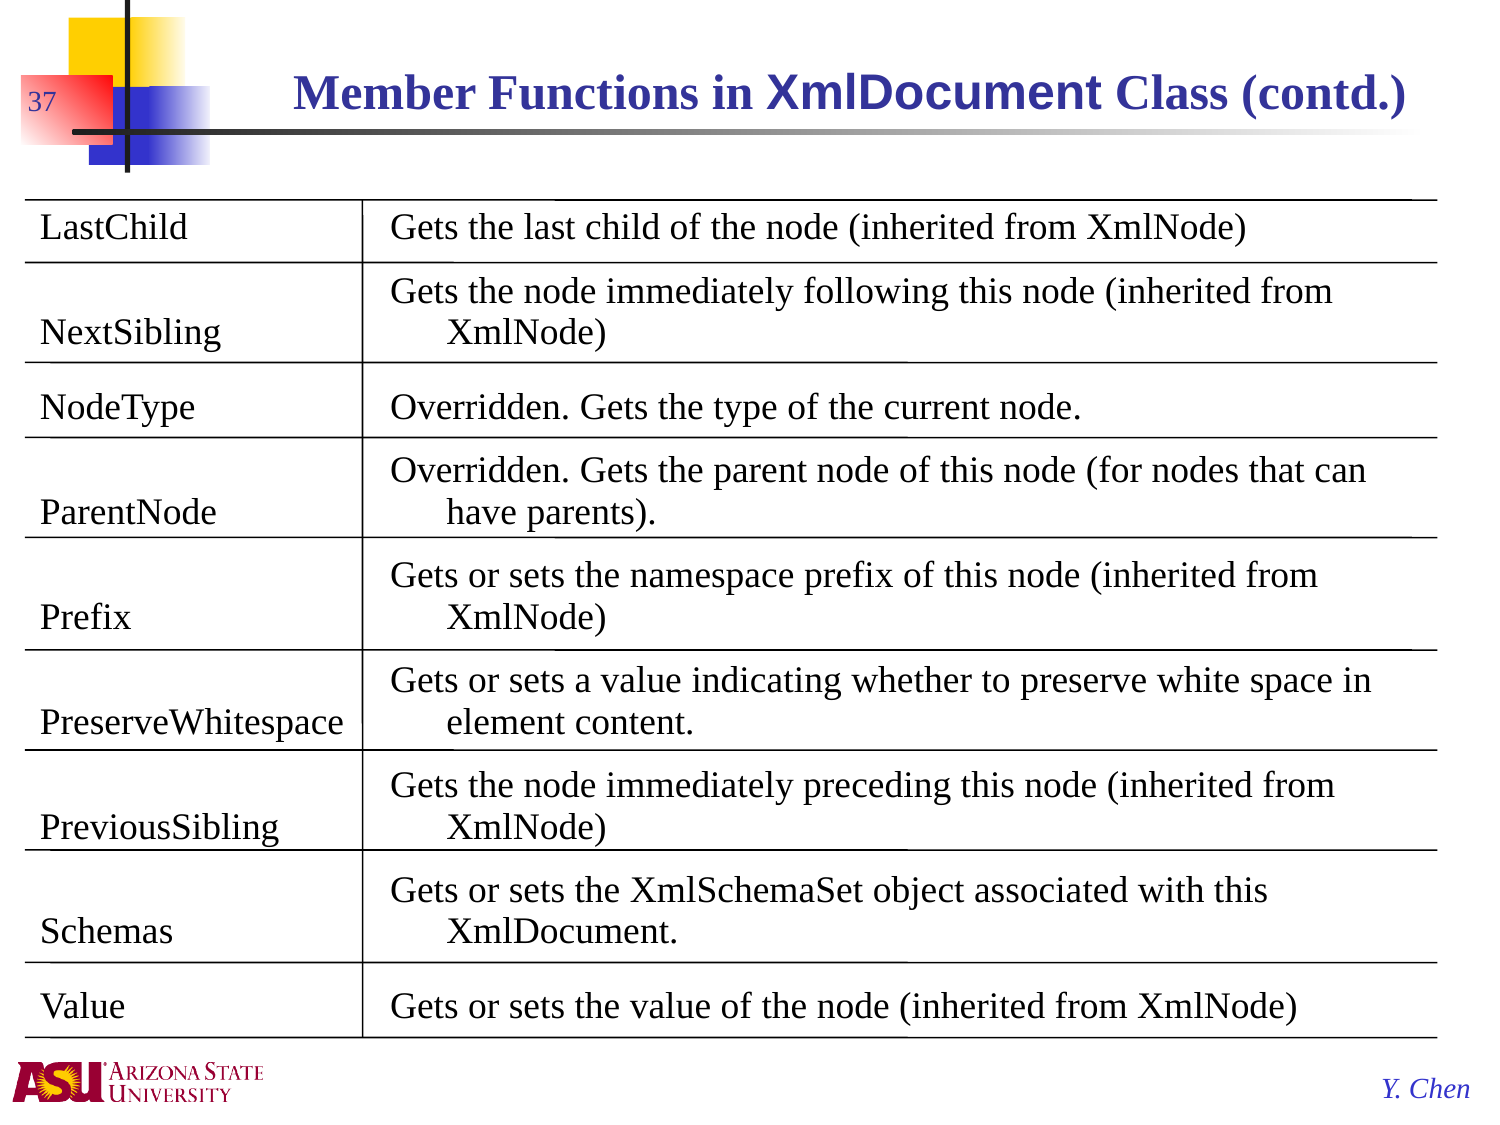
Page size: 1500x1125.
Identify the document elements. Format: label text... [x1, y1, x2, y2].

table_cell PreserveWhitespace [25, 650, 362, 750]
table_header LastChild [25, 200, 362, 255]
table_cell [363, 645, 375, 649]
table_cell Value [363, 963, 375, 1034]
table_cell Prefix [25, 540, 362, 645]
table_cell NodeType [25, 363, 362, 435]
table_cell NextSibling [363, 263, 375, 360]
slide_number 37 [12, 49, 212, 126]
picture [12, 1062, 263, 1102]
table_cell Gets or sets a value indicating whether to preserve white space in element content. [375, 645, 1437, 750]
table_cell Gets the node immediately preceding this node (inherited from XmlNode) [375, 751, 1437, 855]
table_cell Schemas [25, 855, 362, 960]
table_header LastChild [25, 88, 375, 199]
table_cell PreserveWhitespace [363, 650, 375, 750]
table_cell NextSibling [25, 255, 362, 262]
table_cell Gets or sets the namespace prefix of this node (inherited from XmlNode) [375, 540, 1437, 645]
table_cell NextSibling [25, 263, 362, 360]
table_cell Gets or sets the value of the node (inherited from XmlNode) [375, 963, 1437, 1034]
title Member Functions in XmlDocument Class (contd.) [212, 24, 1488, 128]
table_cell ParentNode [25, 438, 362, 537]
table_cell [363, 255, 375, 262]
table_header LastChild [363, 200, 375, 255]
table_cell PreviousSibling [25, 850, 362, 855]
table_cell Value [25, 963, 362, 1034]
table_cell ParentNode [363, 438, 375, 537]
table_cell Overridden. Gets the type of the current node. [375, 363, 1437, 435]
table_cell PreviousSibling [25, 751, 362, 849]
table_cell Gets the node immediately following this node (inherited from XmlNode) [375, 255, 1437, 262]
table_cell Overridden. Gets the parent node of this node (for nodes that can have parents). [375, 438, 1437, 537]
table_header Gets the last child of the node (inherited from XmlNode) [375, 88, 1437, 255]
table_cell Prefix [363, 540, 375, 645]
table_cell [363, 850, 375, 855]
table_cell PreserveWhitespace [25, 645, 362, 649]
table_cell PreviousSibling [363, 751, 375, 849]
table_cell Gets or sets the XmlSchemaSet object associated with this XmlDocument. [375, 855, 1437, 960]
table_cell NodeType [363, 363, 375, 435]
table_cell Schemas [363, 855, 375, 960]
table_cell Gets the node immediately following this node (inherited from XmlNode) [375, 263, 1437, 360]
